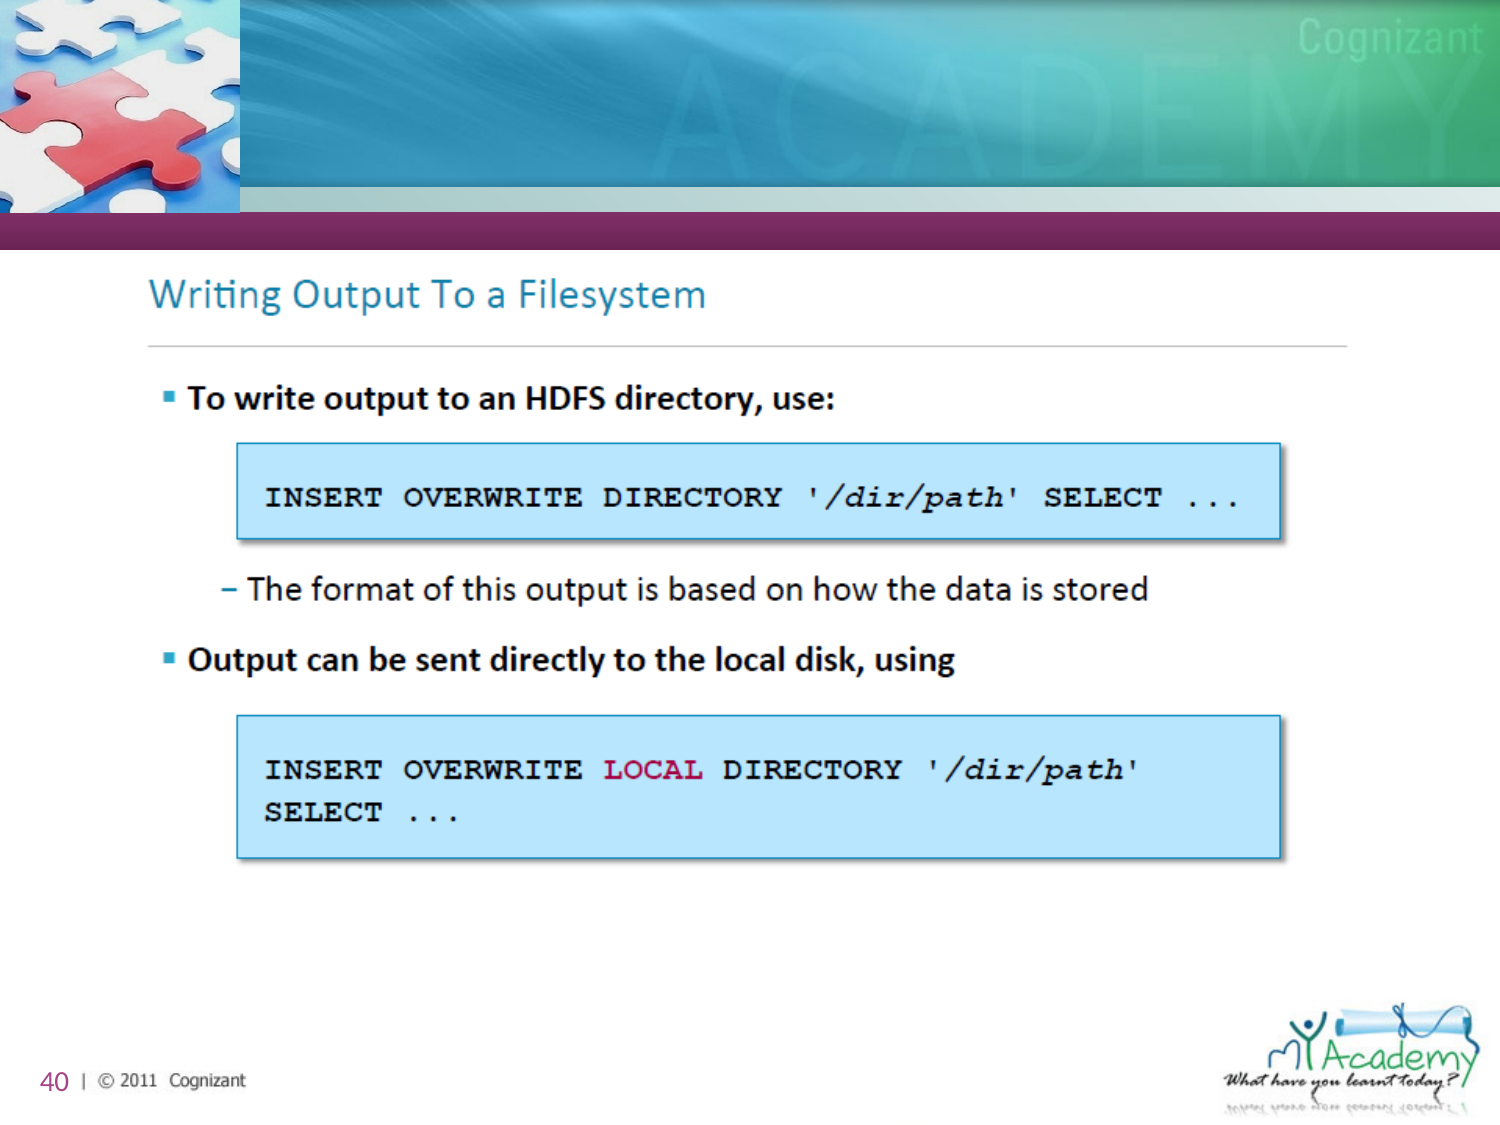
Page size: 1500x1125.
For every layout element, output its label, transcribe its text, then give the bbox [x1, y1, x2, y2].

picture [0, 250, 1500, 1125]
picture [0, 0, 1500, 213]
slide_number 40 [24, 1054, 100, 1100]
